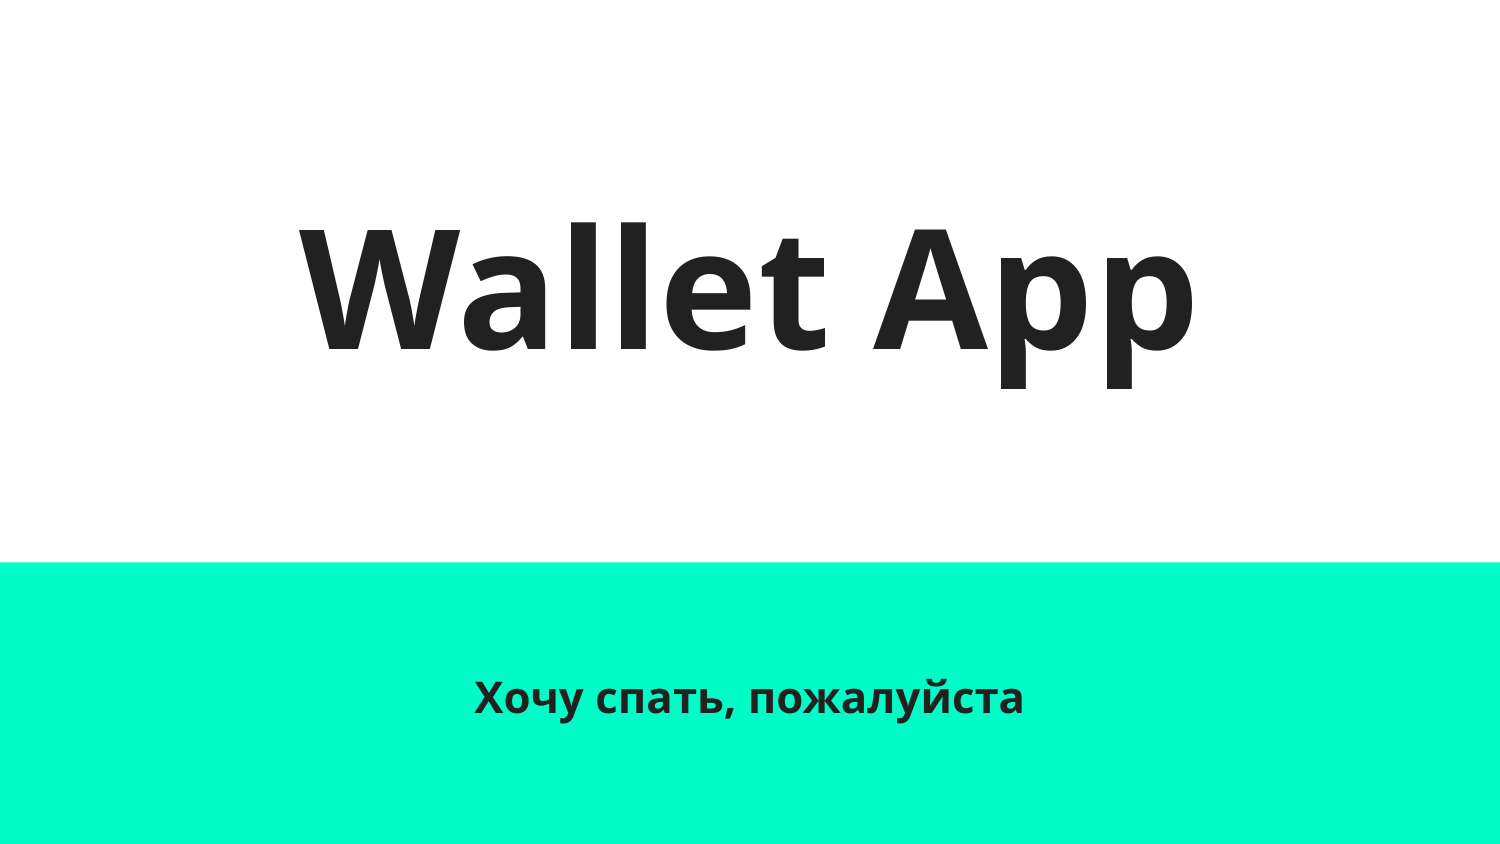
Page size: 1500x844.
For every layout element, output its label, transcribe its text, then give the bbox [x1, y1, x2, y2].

title Wallet App [51, 64, 1449, 506]
subtitle Хочу спать, пожалуйста [51, 638, 1449, 755]
